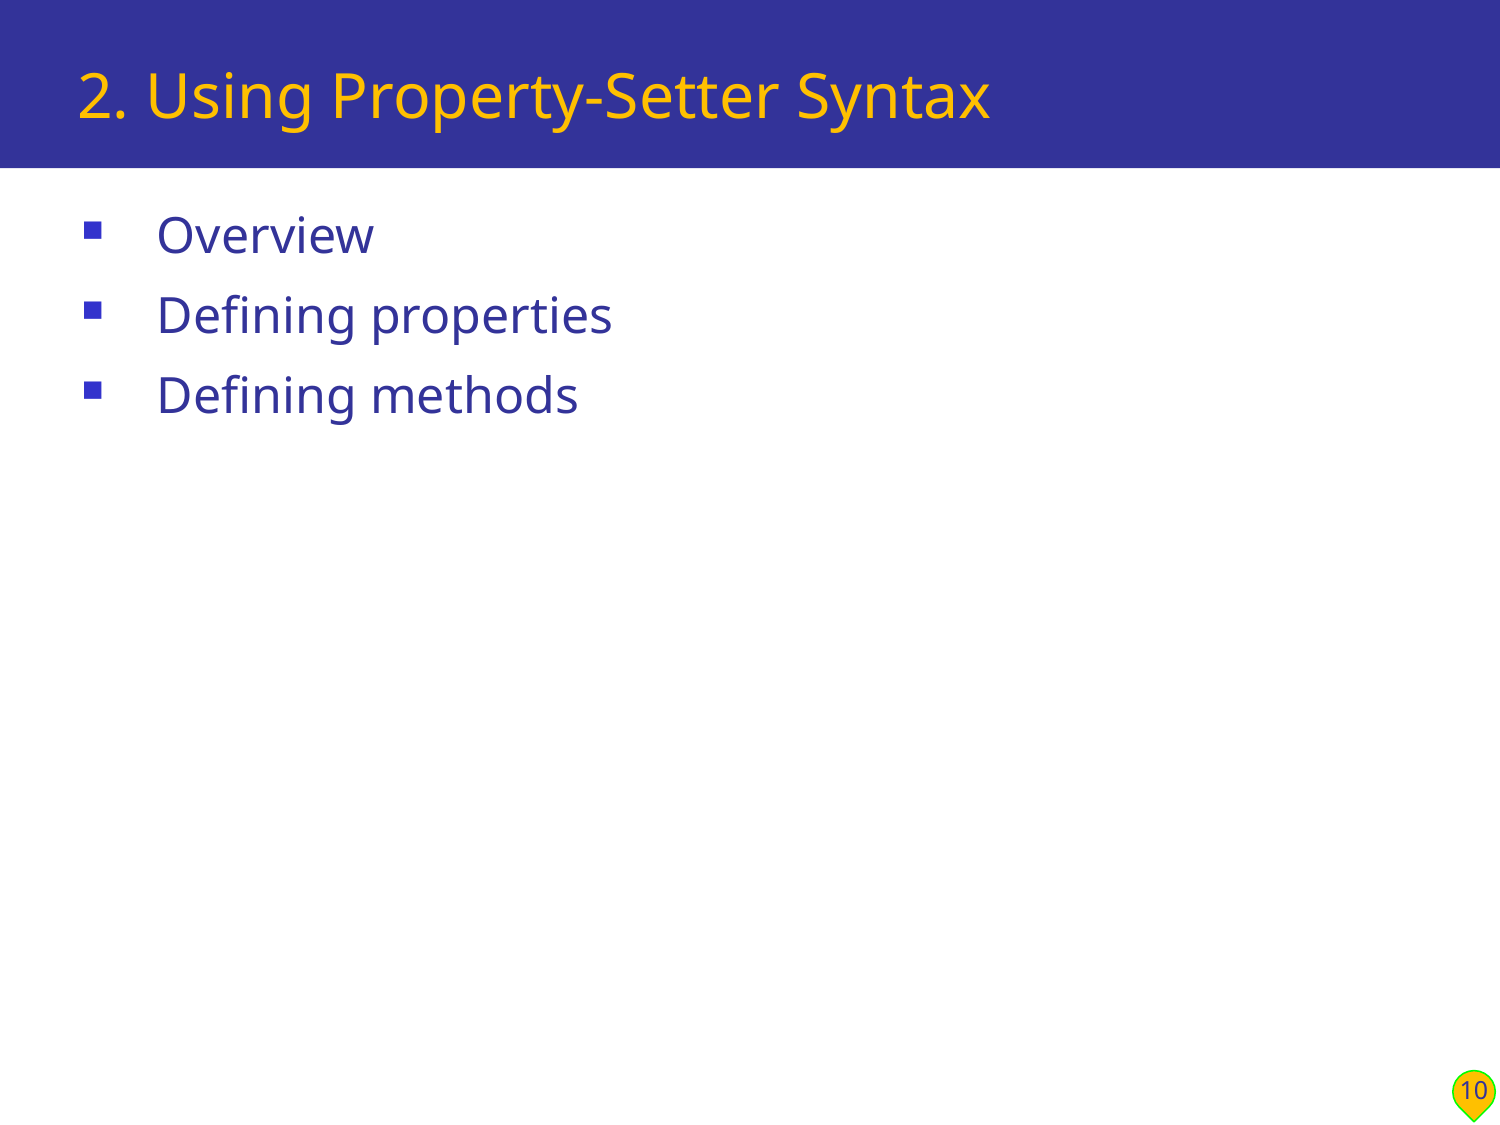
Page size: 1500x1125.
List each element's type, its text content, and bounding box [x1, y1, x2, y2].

title 2. Using Property-Setter Syntax [62, 24, 1465, 139]
list Overview Defining properties Defining methods [66, 196, 1459, 1006]
footer 10 [1430, 1040, 1500, 1117]
